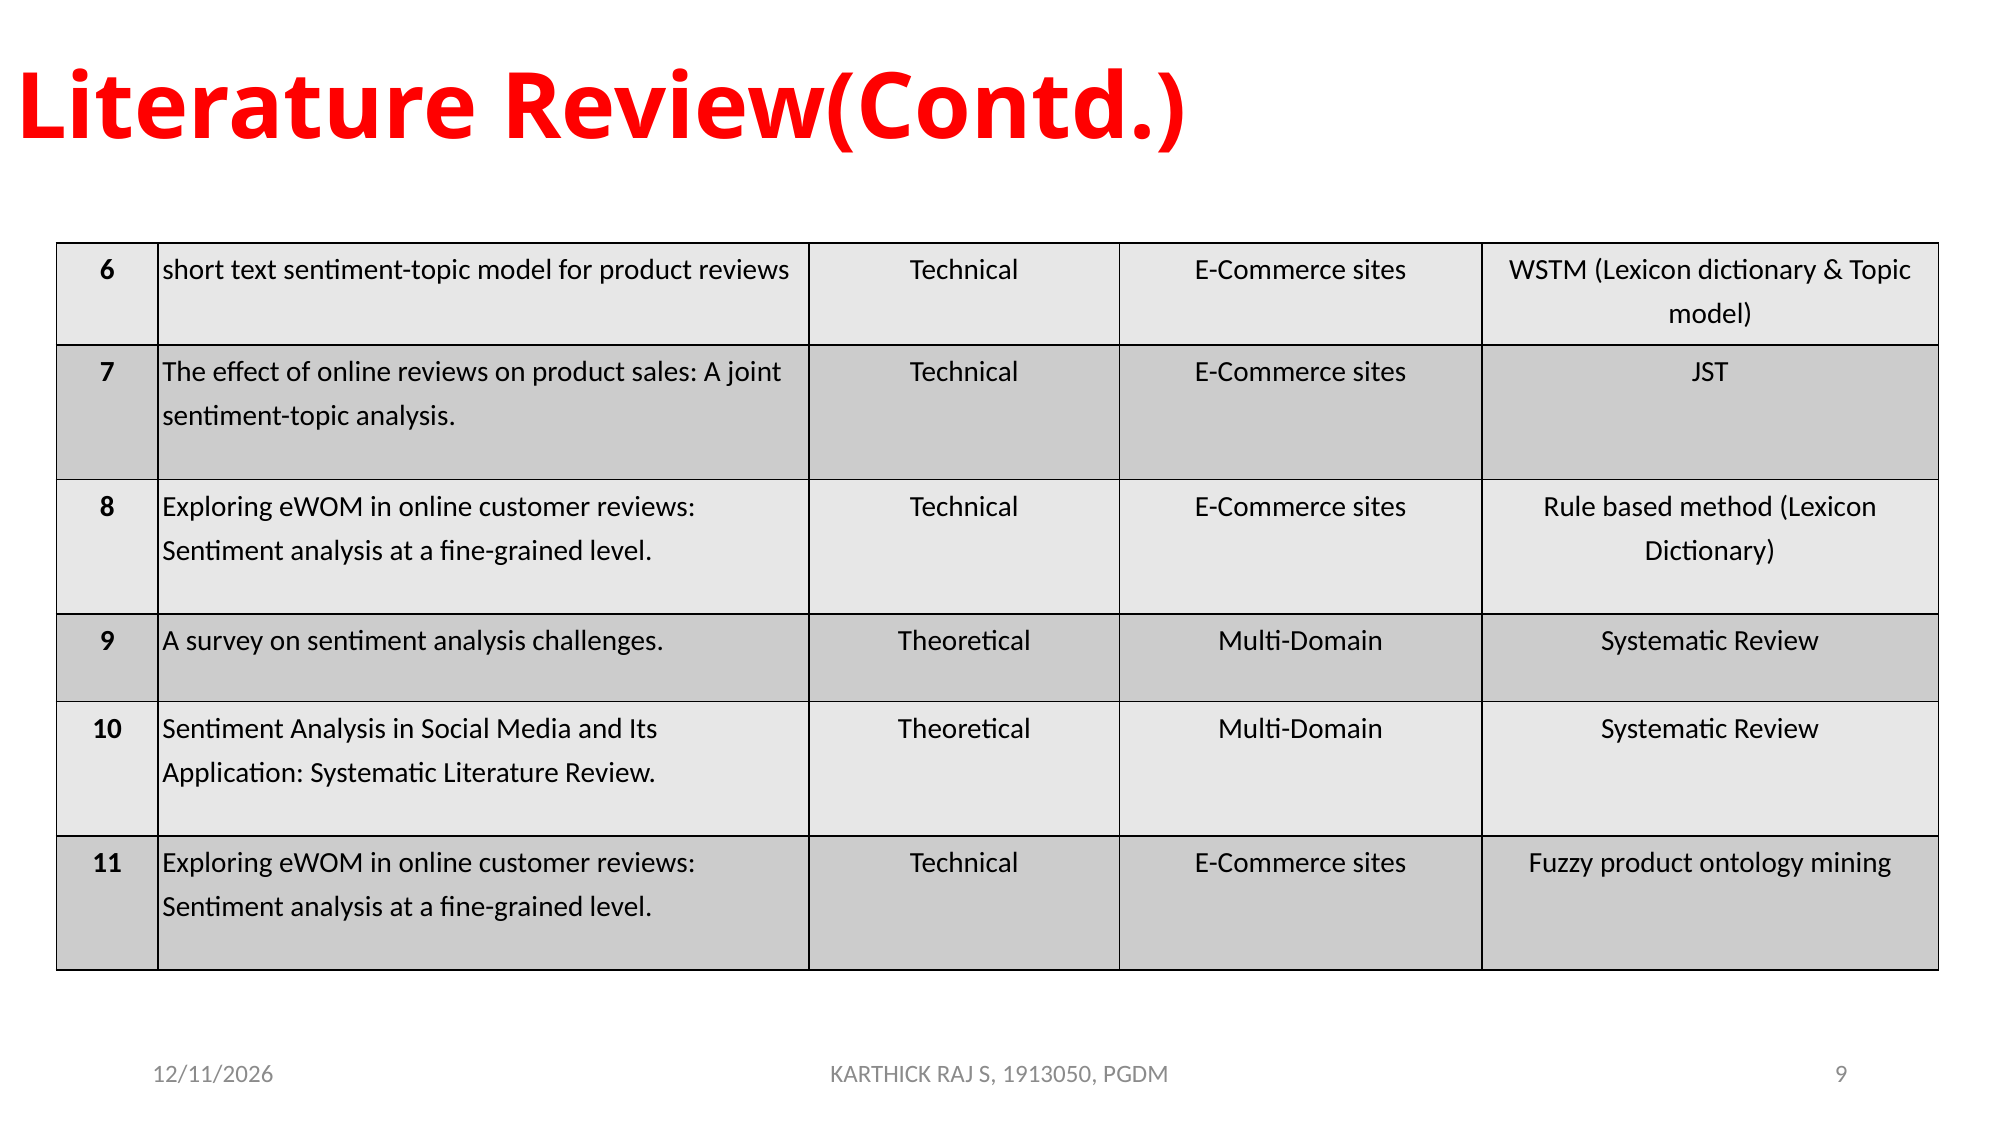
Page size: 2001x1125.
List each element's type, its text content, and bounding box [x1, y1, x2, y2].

table_header short text sentiment-topic model for product reviews [159, 244, 808, 344]
table_cell E-Commerce sites [1120, 346, 1481, 479]
table_cell Exploring eWOM in online customer reviews: Sentiment analysis at a fine-grained level. [159, 837, 808, 969]
footer KARTHICK RAJ S, 1913050, PGDM [662, 1042, 1338, 1103]
table_header WSTM (Lexicon dictionary & Topic model) [1483, 244, 1938, 344]
table_cell 8 [57, 480, 157, 613]
table_cell Systematic Review [1483, 702, 1938, 835]
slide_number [137, 1042, 588, 1103]
table_cell Theoretical [810, 702, 1119, 835]
table_cell Exploring eWOM in online customer reviews: Sentiment analysis at a fine-grained level. [159, 480, 808, 613]
table_cell 7 [57, 346, 157, 479]
table_cell Technical [810, 346, 1119, 479]
table_cell 10 [57, 702, 157, 835]
table_header Technical [810, 244, 1119, 344]
table_cell Rule based method (Lexicon Dictionary) [1483, 480, 1938, 613]
table_cell The effect of online reviews on product sales: A joint sentiment-topic analysis. [159, 346, 808, 479]
table_cell Sentiment Analysis in Social Media and Its Application: Systematic Literature Review. [159, 702, 808, 835]
table_cell Fuzzy product ontology mining [1483, 837, 1938, 969]
table_cell 11 [57, 837, 157, 969]
slide_number 9 [1412, 1042, 1863, 1103]
table_header E-Commerce sites [1120, 244, 1481, 344]
table_cell Multi-Domain [1120, 702, 1481, 835]
table_cell JST [1483, 346, 1938, 479]
table_cell Systematic Review [1483, 615, 1938, 701]
title Literature Review(Contd.) [0, 0, 1725, 218]
table_cell Technical [810, 837, 1119, 969]
table_cell E-Commerce sites [1120, 480, 1481, 613]
table_cell A survey on sentiment analysis challenges. [159, 615, 808, 701]
table_cell 9 [57, 615, 157, 701]
table_header 6 [57, 244, 157, 344]
table_cell Multi-Domain [1120, 615, 1481, 701]
table_cell Technical [810, 480, 1119, 613]
table_cell Theoretical [810, 615, 1119, 701]
table_cell E-Commerce sites [1120, 837, 1481, 969]
